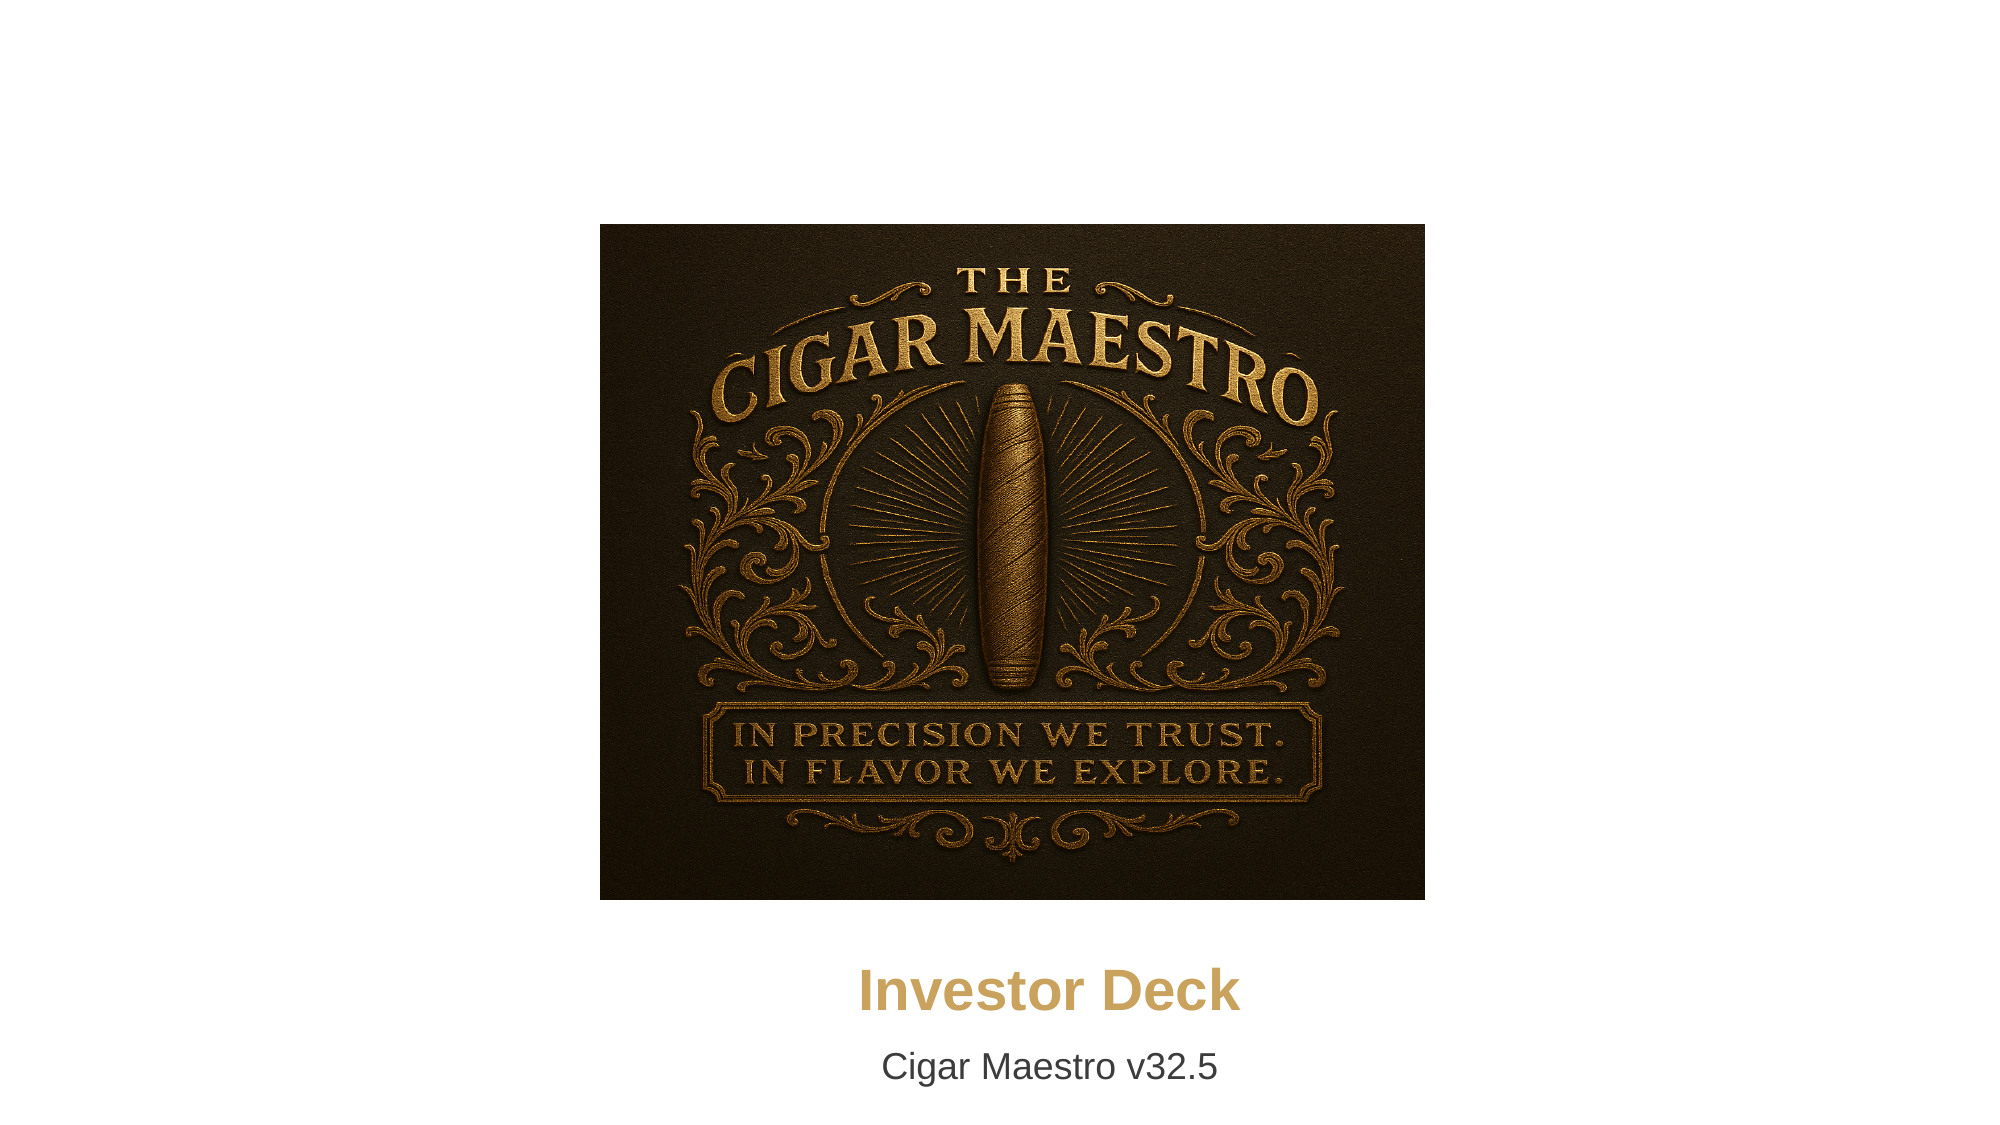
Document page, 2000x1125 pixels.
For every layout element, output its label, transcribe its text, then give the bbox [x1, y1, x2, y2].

text_box Cigar Maestro v32.5 [866, 989, 1234, 1095]
text_box Investor Deck [843, 909, 1257, 1030]
picture [599, 224, 1426, 901]
